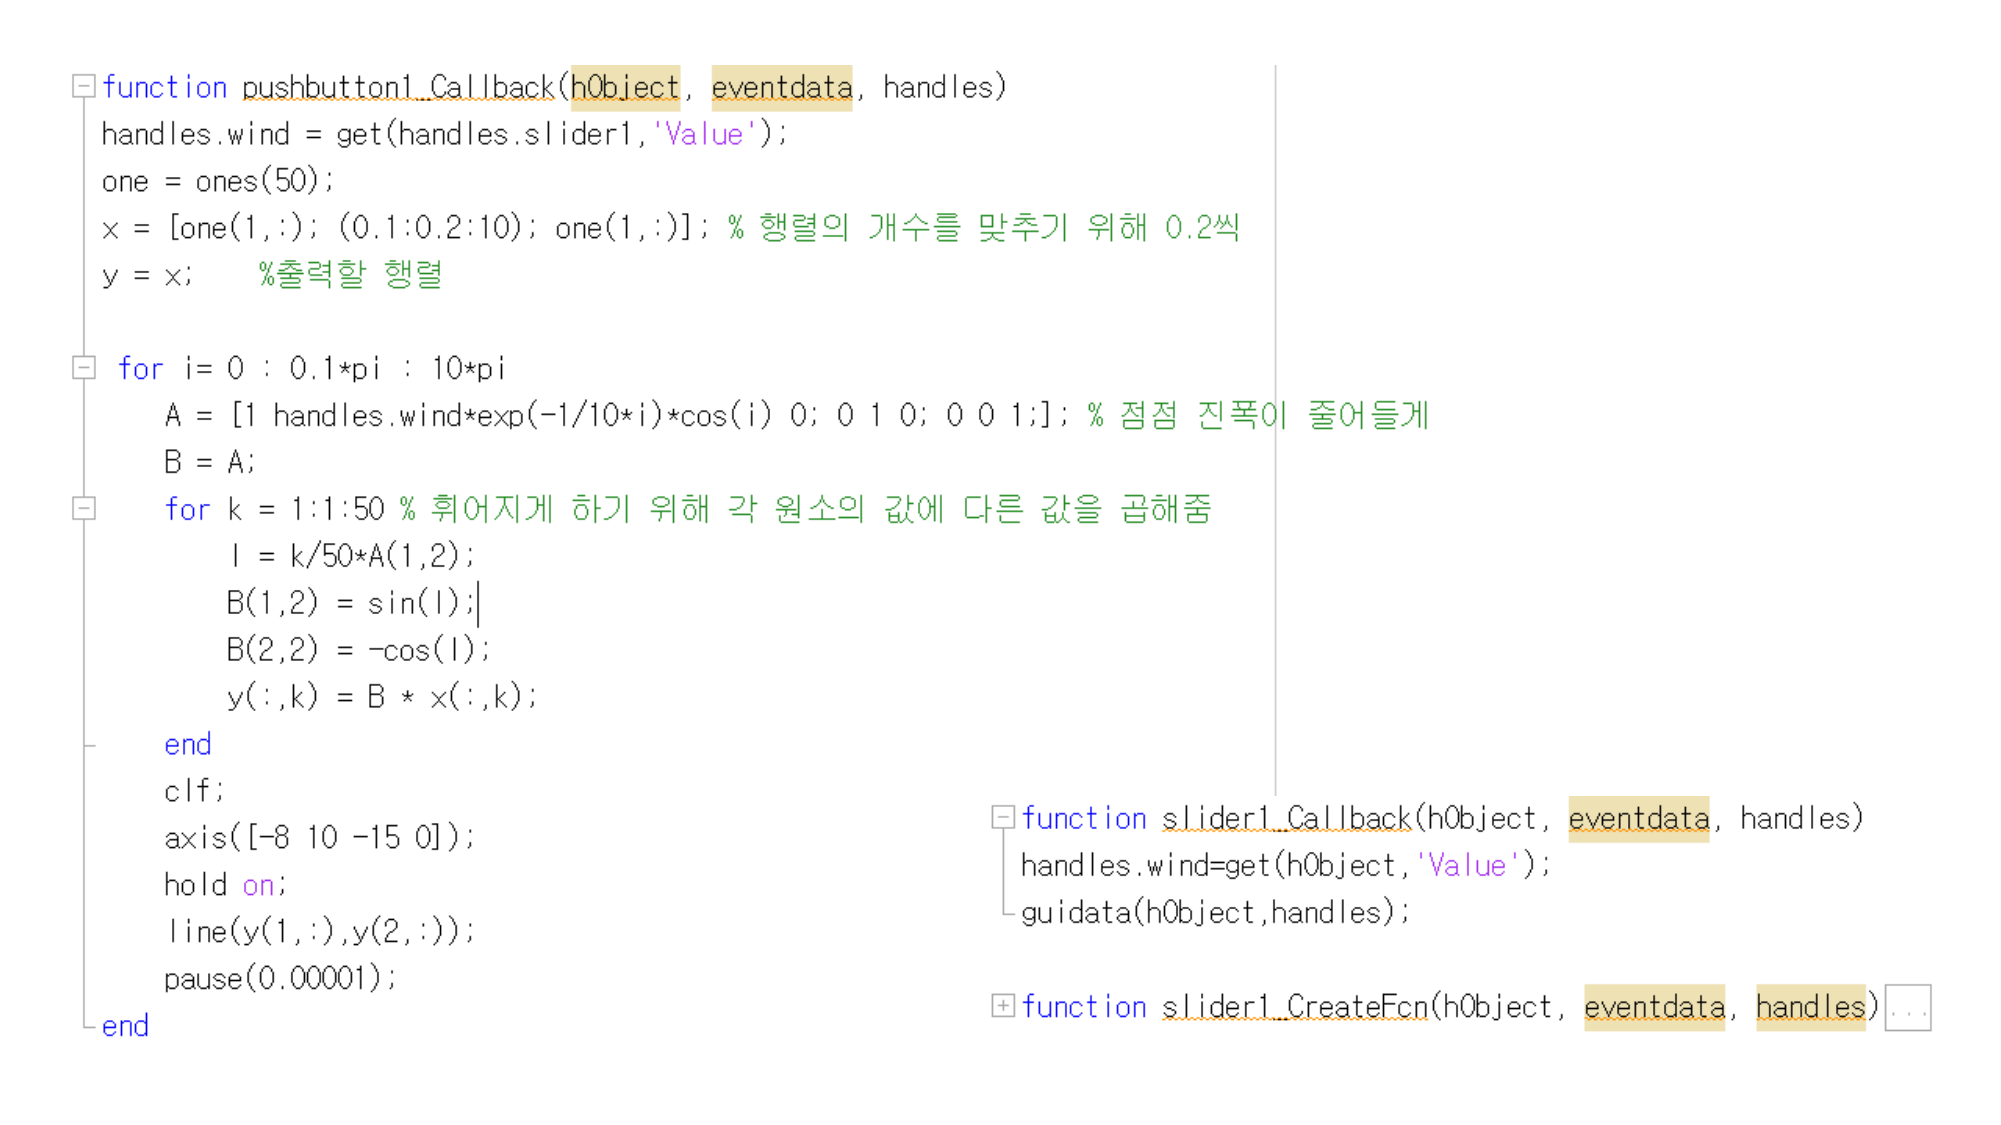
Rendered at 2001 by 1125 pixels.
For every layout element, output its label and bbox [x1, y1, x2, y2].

picture [60, 65, 1968, 1041]
